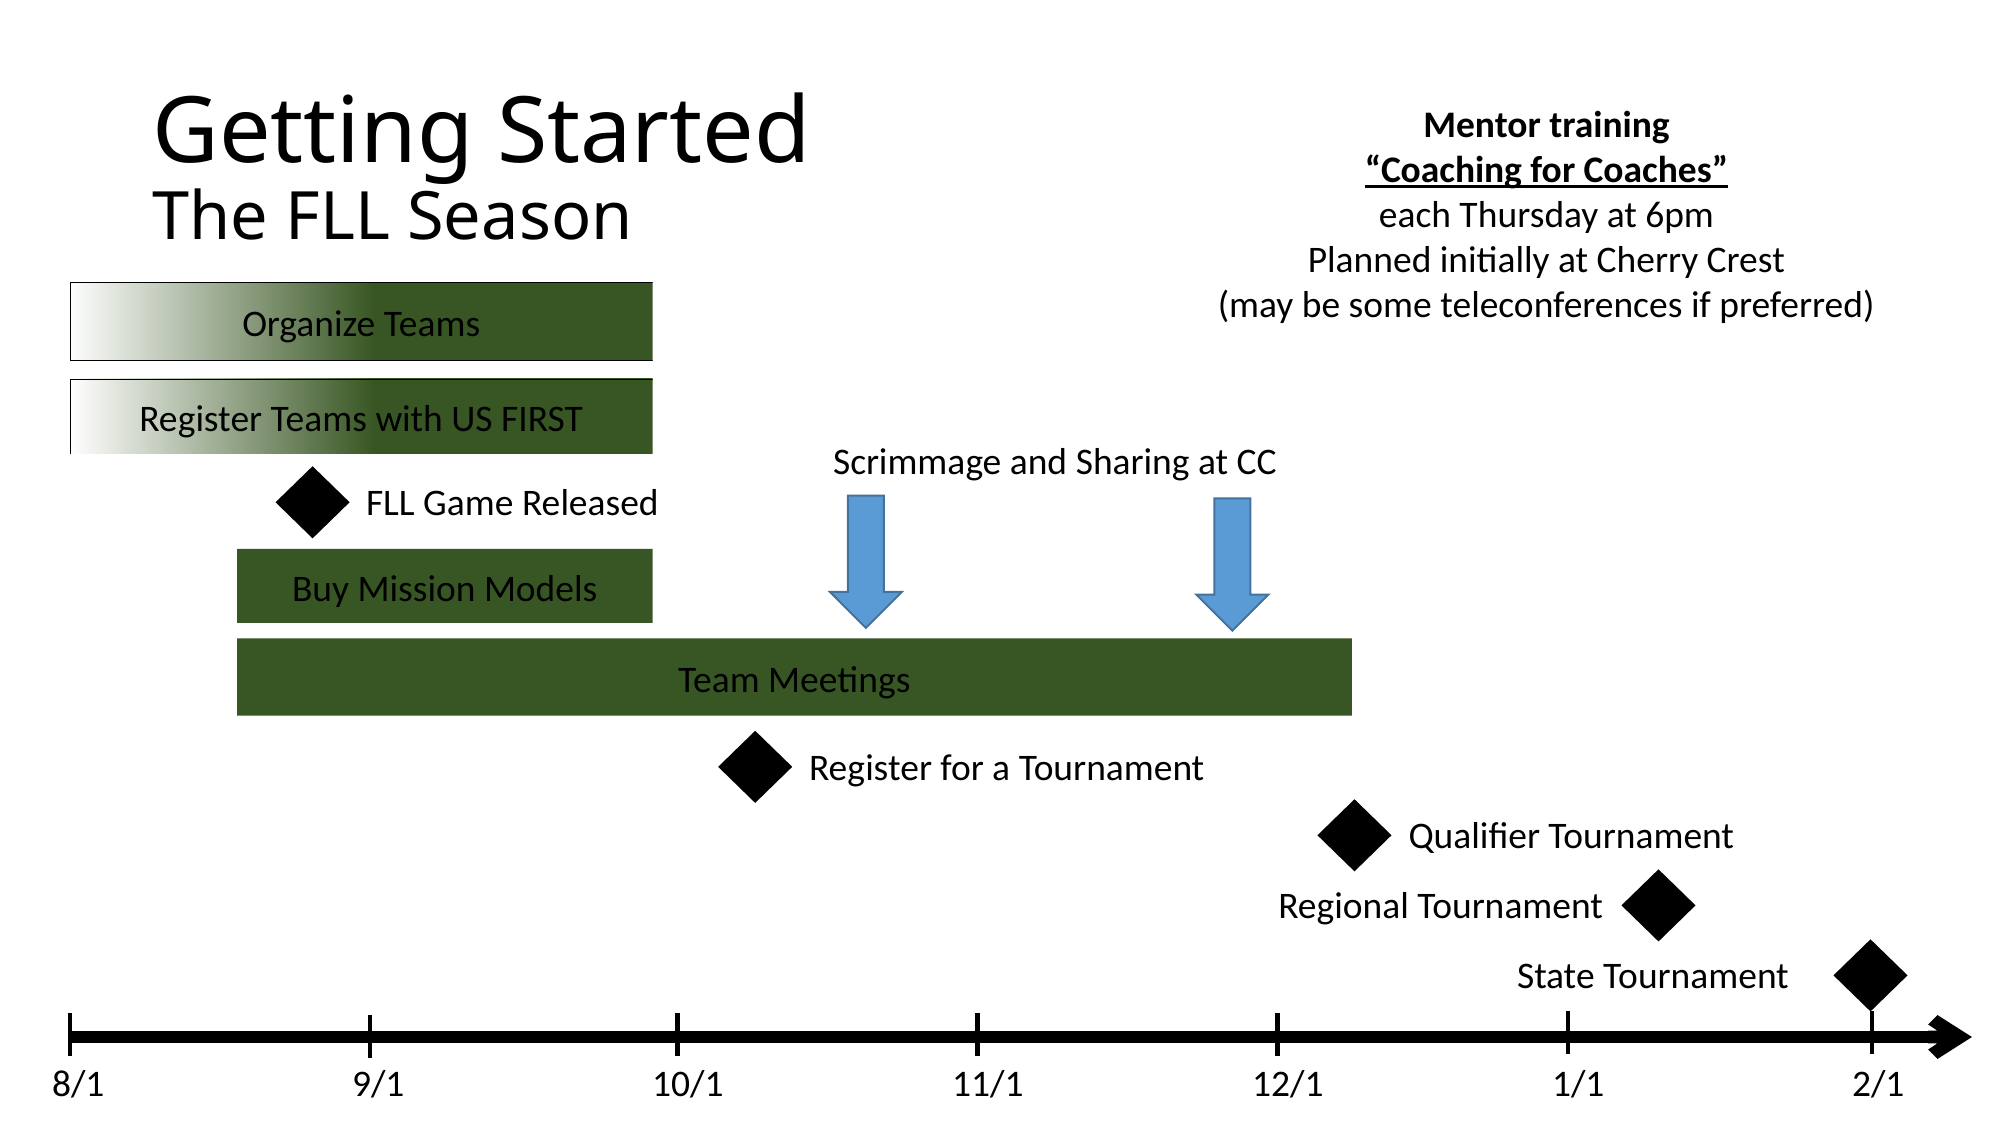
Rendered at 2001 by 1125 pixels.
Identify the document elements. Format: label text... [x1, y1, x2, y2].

text_box Qualifier Tournament [1393, 803, 1750, 864]
text_box Register for a Tournament [794, 735, 1220, 796]
text_box [716, 729, 794, 805]
text_box FLL Game Released [351, 470, 675, 531]
text_box Buy Mission Models [236, 548, 654, 624]
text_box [27, 1011, 1972, 1112]
text_box [274, 464, 351, 540]
text_box Mentor training “Coaching for Coaches” each Thursday at 6pm Planned initially at Cherry Crest (may be some teleconferences if preferred) [1203, 92, 1891, 333]
text_box [1193, 497, 1271, 633]
text_box Register Teams with US FIRST [69, 378, 654, 455]
text_box [1619, 867, 1698, 943]
text_box Regional Tournament [1263, 873, 1619, 934]
title Getting Started The FLL Season [137, 59, 1863, 278]
text_box Team Meetings [236, 637, 1353, 717]
text_box [827, 494, 905, 630]
text_box State Tournament [1502, 943, 1805, 1004]
text_box Scrimmage and Sharing at CC [818, 429, 1293, 490]
text_box [1315, 797, 1393, 873]
text_box Organize Teams [69, 281, 654, 361]
text_box [1832, 937, 1910, 1011]
